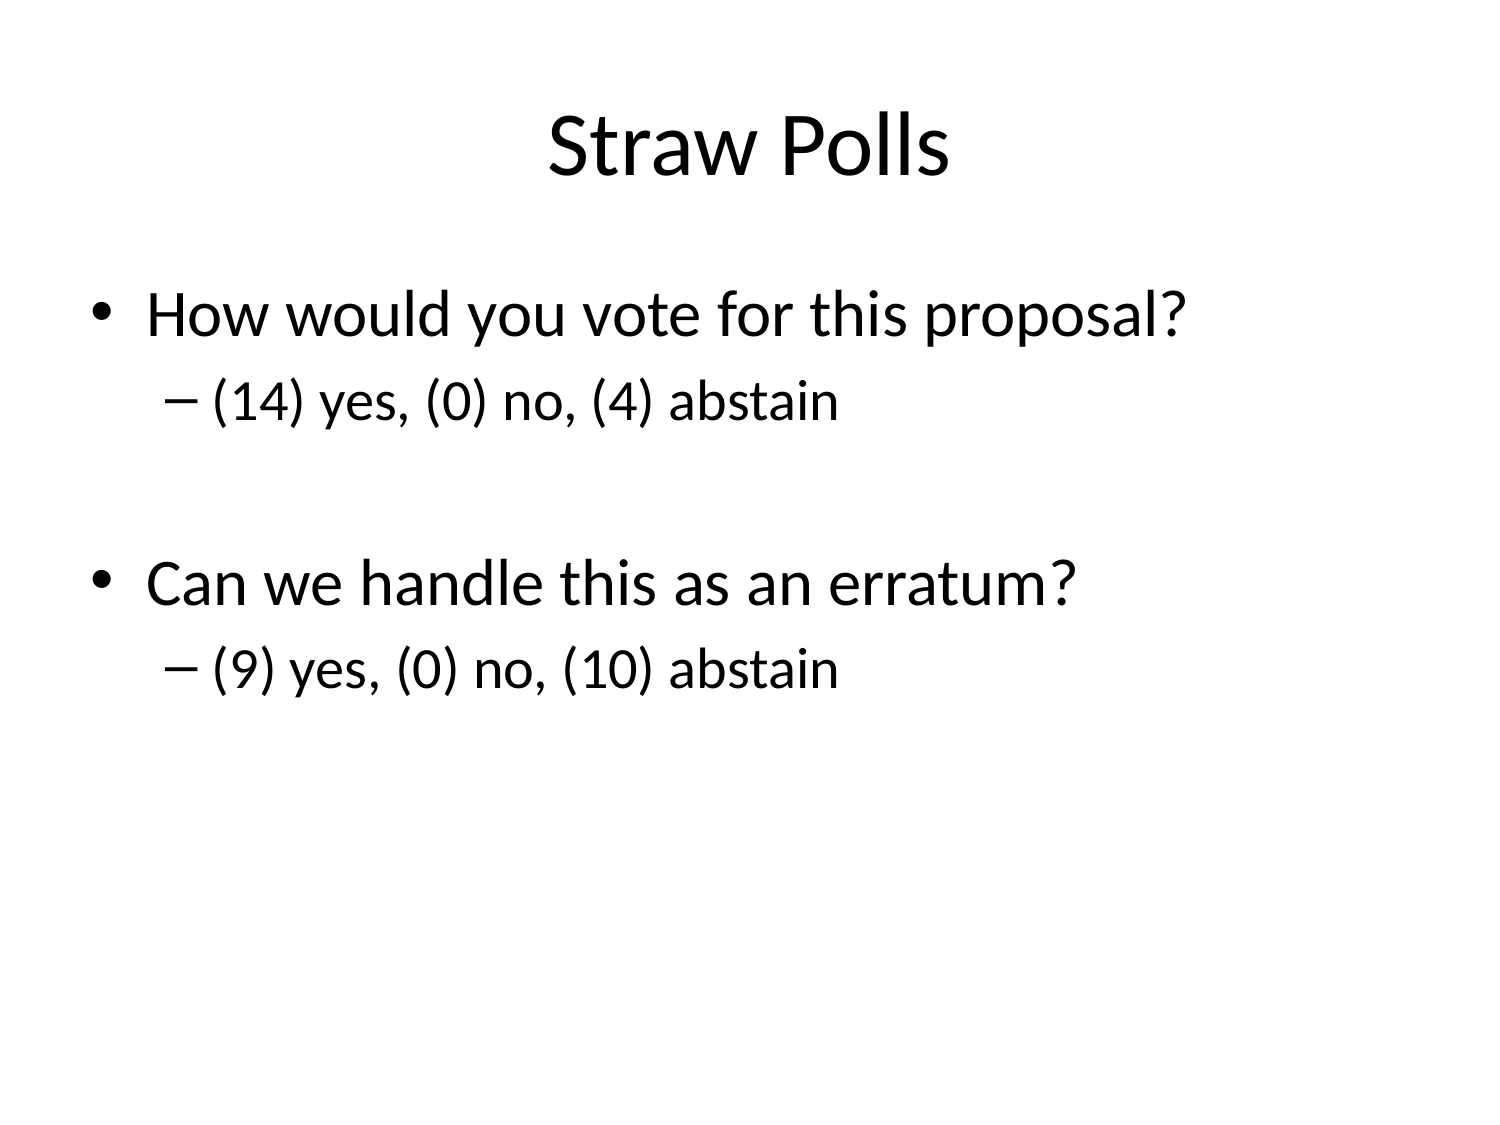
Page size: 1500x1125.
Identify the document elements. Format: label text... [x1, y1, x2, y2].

list How would you vote for this proposal? (14) yes, (0) no, (4) abstain Can we handle this as an erratum? (9) yes, (0) no, (10) abstain [75, 262, 1425, 1005]
title Straw Polls [75, 45, 1425, 233]
